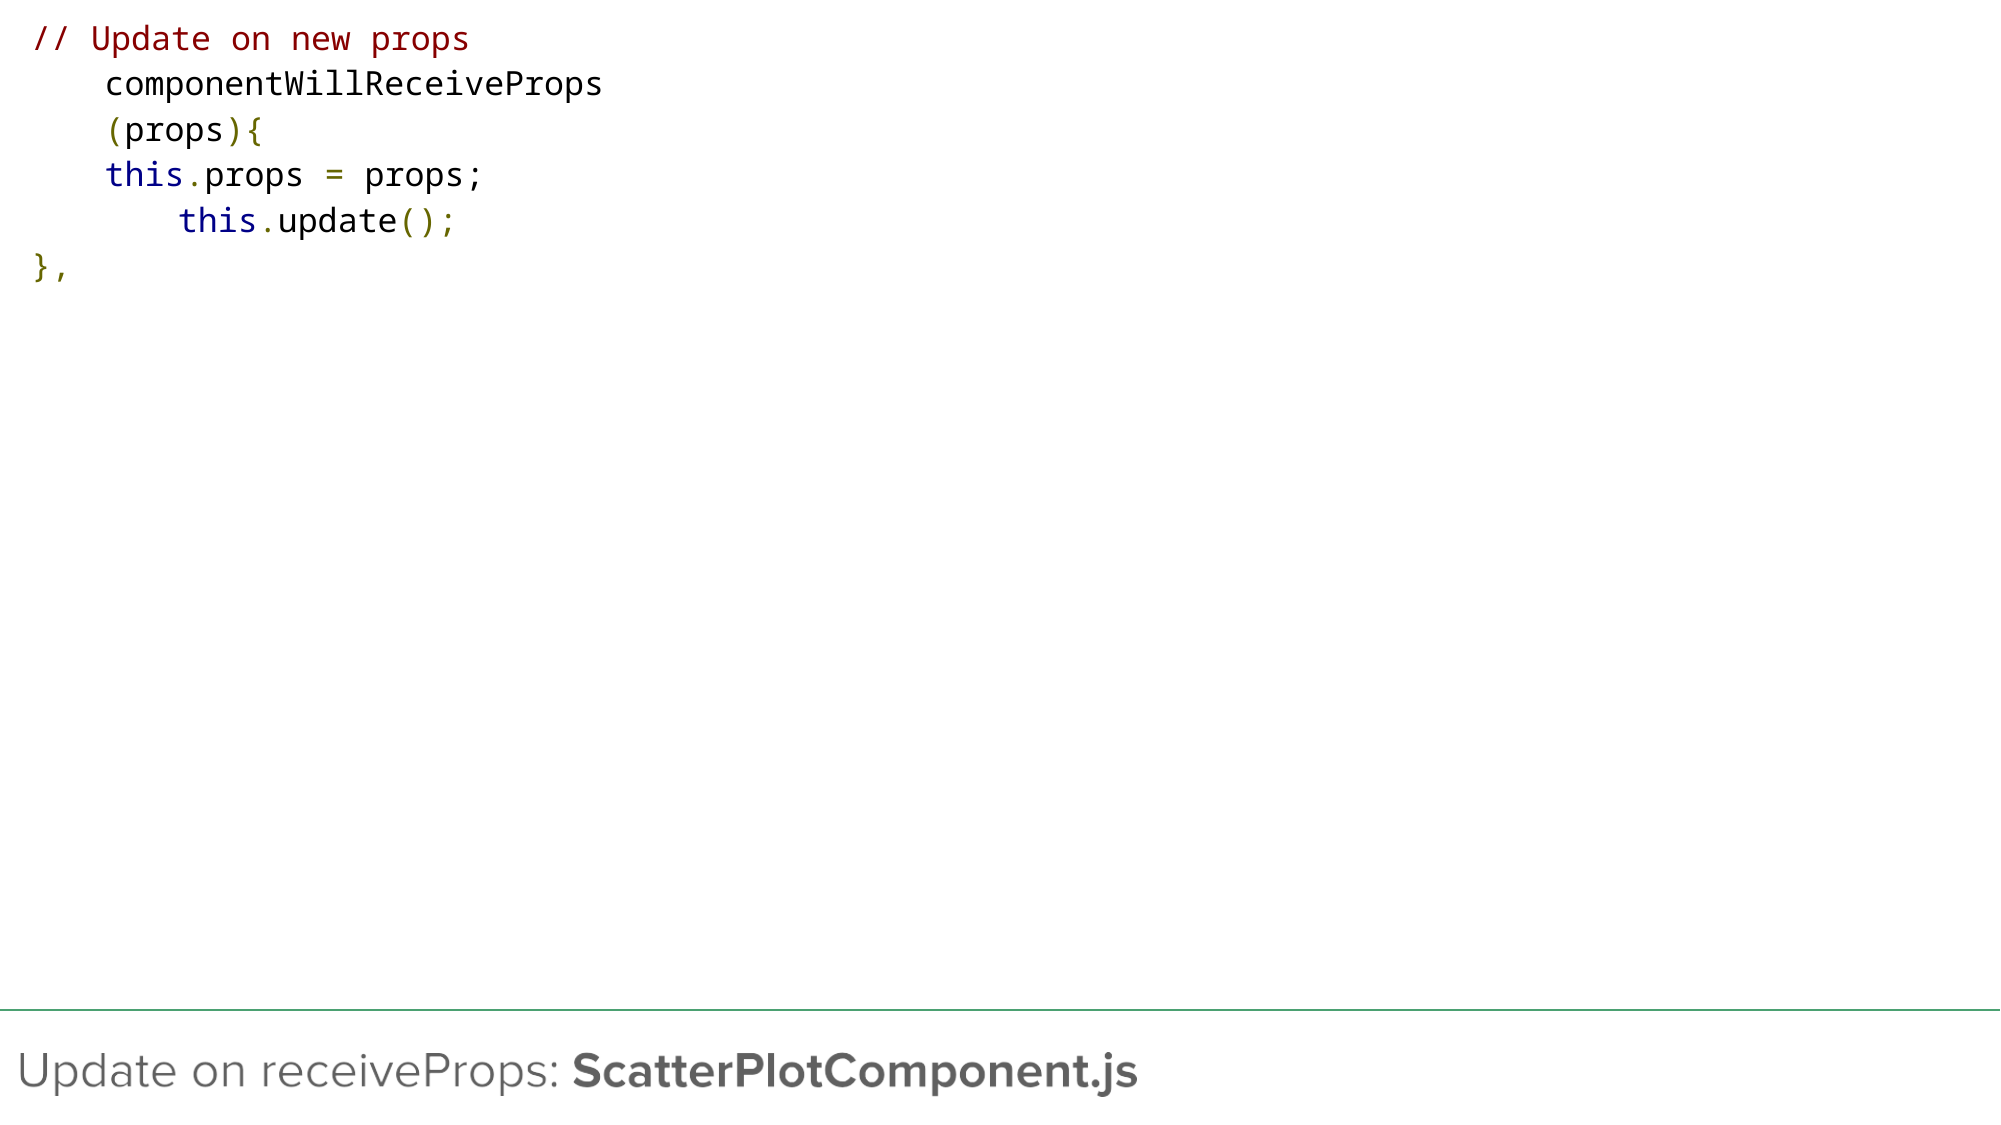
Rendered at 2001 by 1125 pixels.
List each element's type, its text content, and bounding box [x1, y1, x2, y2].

text_box [20, 1053, 557, 1096]
text_box [573, 1052, 1137, 1097]
text_box // Update on new props componentWillReceiveProps (props){ this.props = props; this.update(); }, [28, 11, 731, 285]
